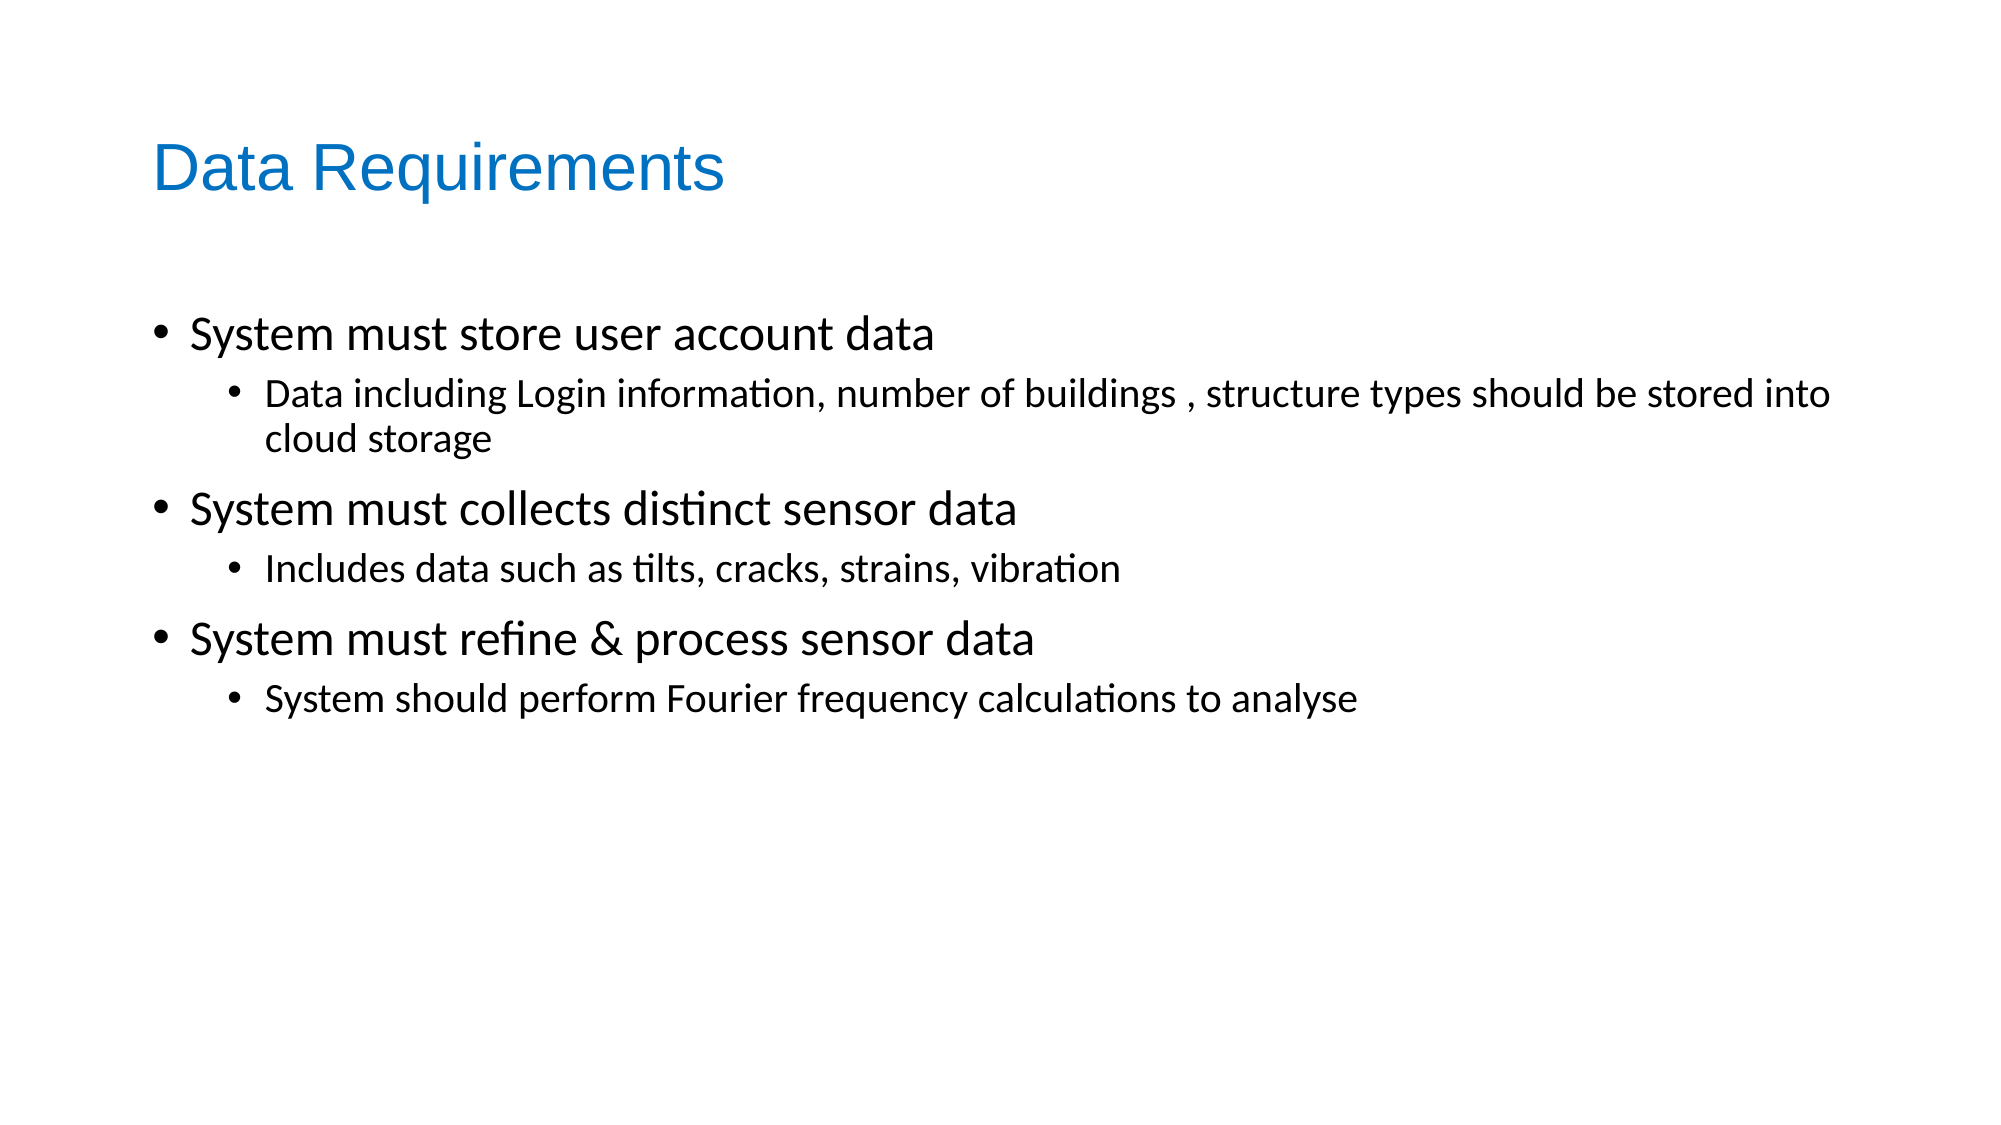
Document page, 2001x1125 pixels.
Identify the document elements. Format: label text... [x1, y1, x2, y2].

title Data Requirements [137, 59, 1863, 278]
list System must store user account data Data including Login information, number of buildings , structure types should be stored into cloud storage System must collects distinct sensor data Includes data such as tilts, cracks, strains, vibration System must refine & process sensor data System should perform Fourier frequency calculations to analyse [137, 299, 1863, 1014]
